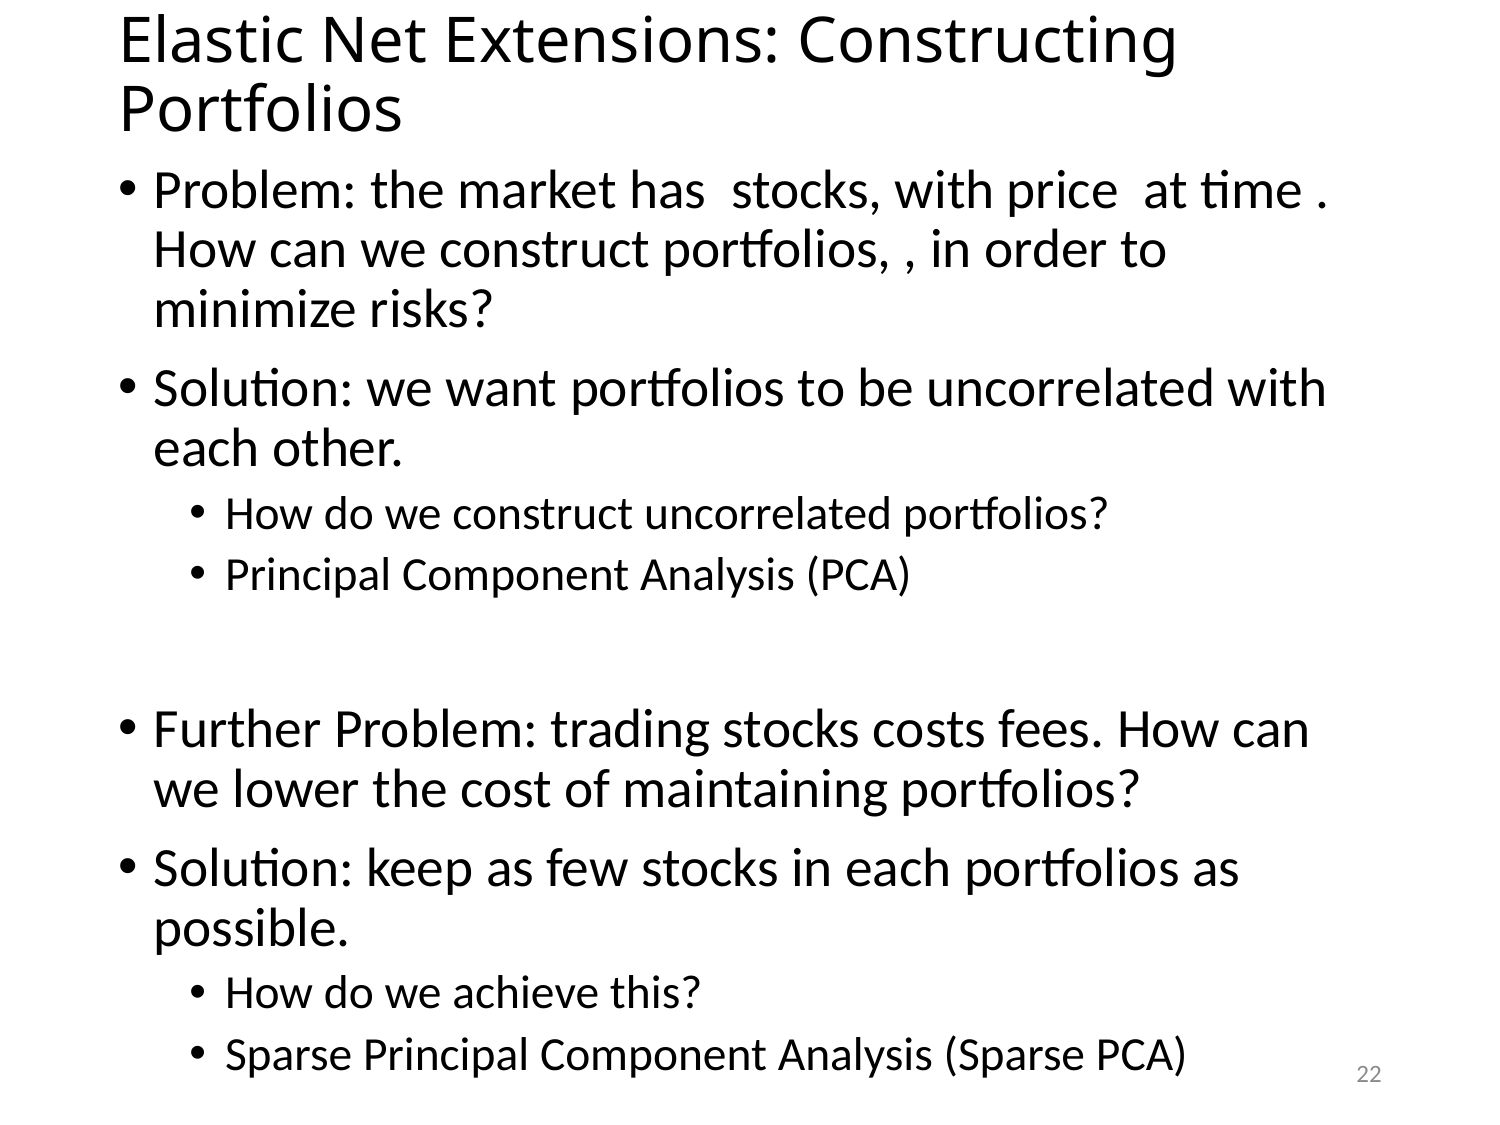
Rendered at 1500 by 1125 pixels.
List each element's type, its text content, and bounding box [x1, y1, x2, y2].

slide_number 22 [1059, 1042, 1397, 1103]
title Elastic Net Extensions: Constructing Portfolios [103, 0, 1397, 153]
